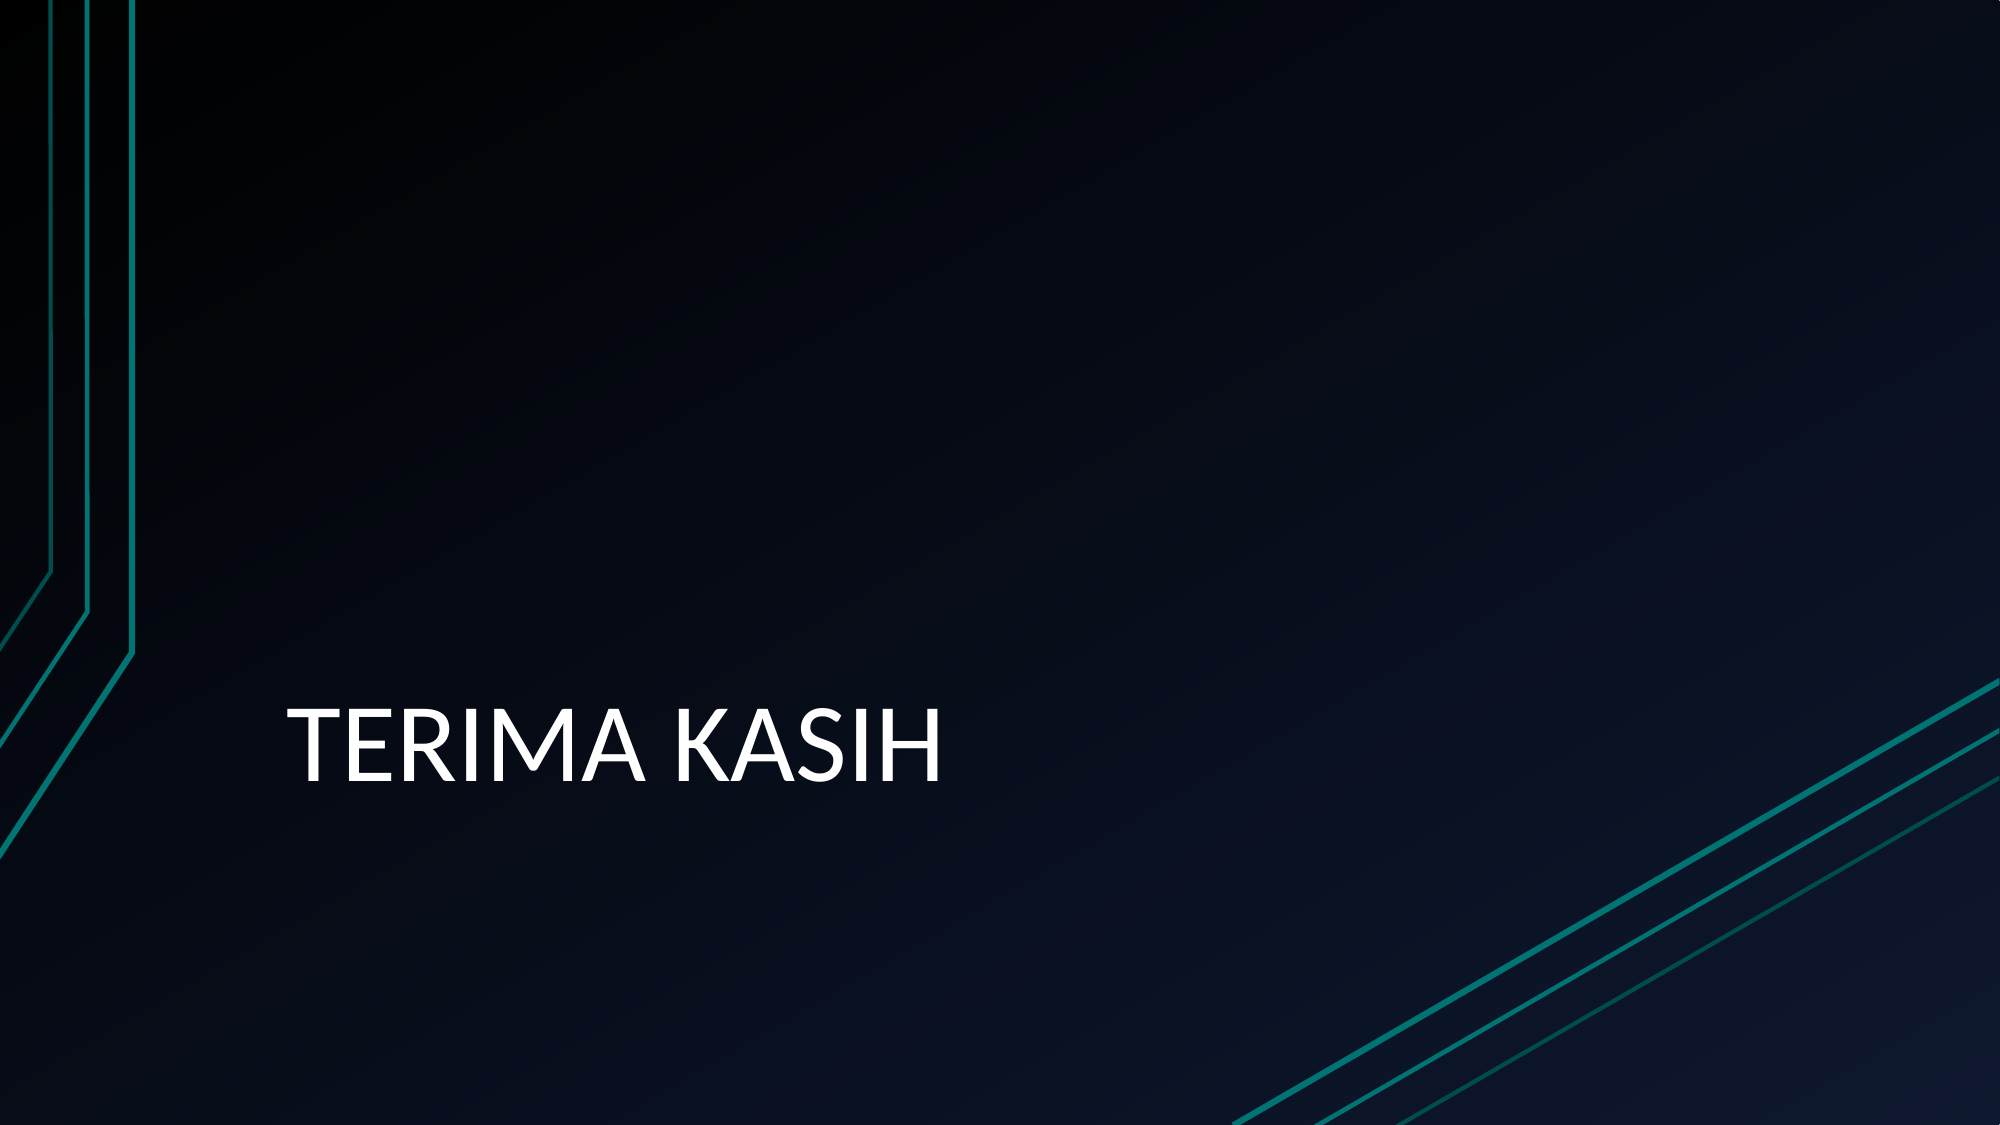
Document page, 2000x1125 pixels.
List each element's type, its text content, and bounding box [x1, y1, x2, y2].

title TERIMA KASIH [266, 362, 1733, 816]
